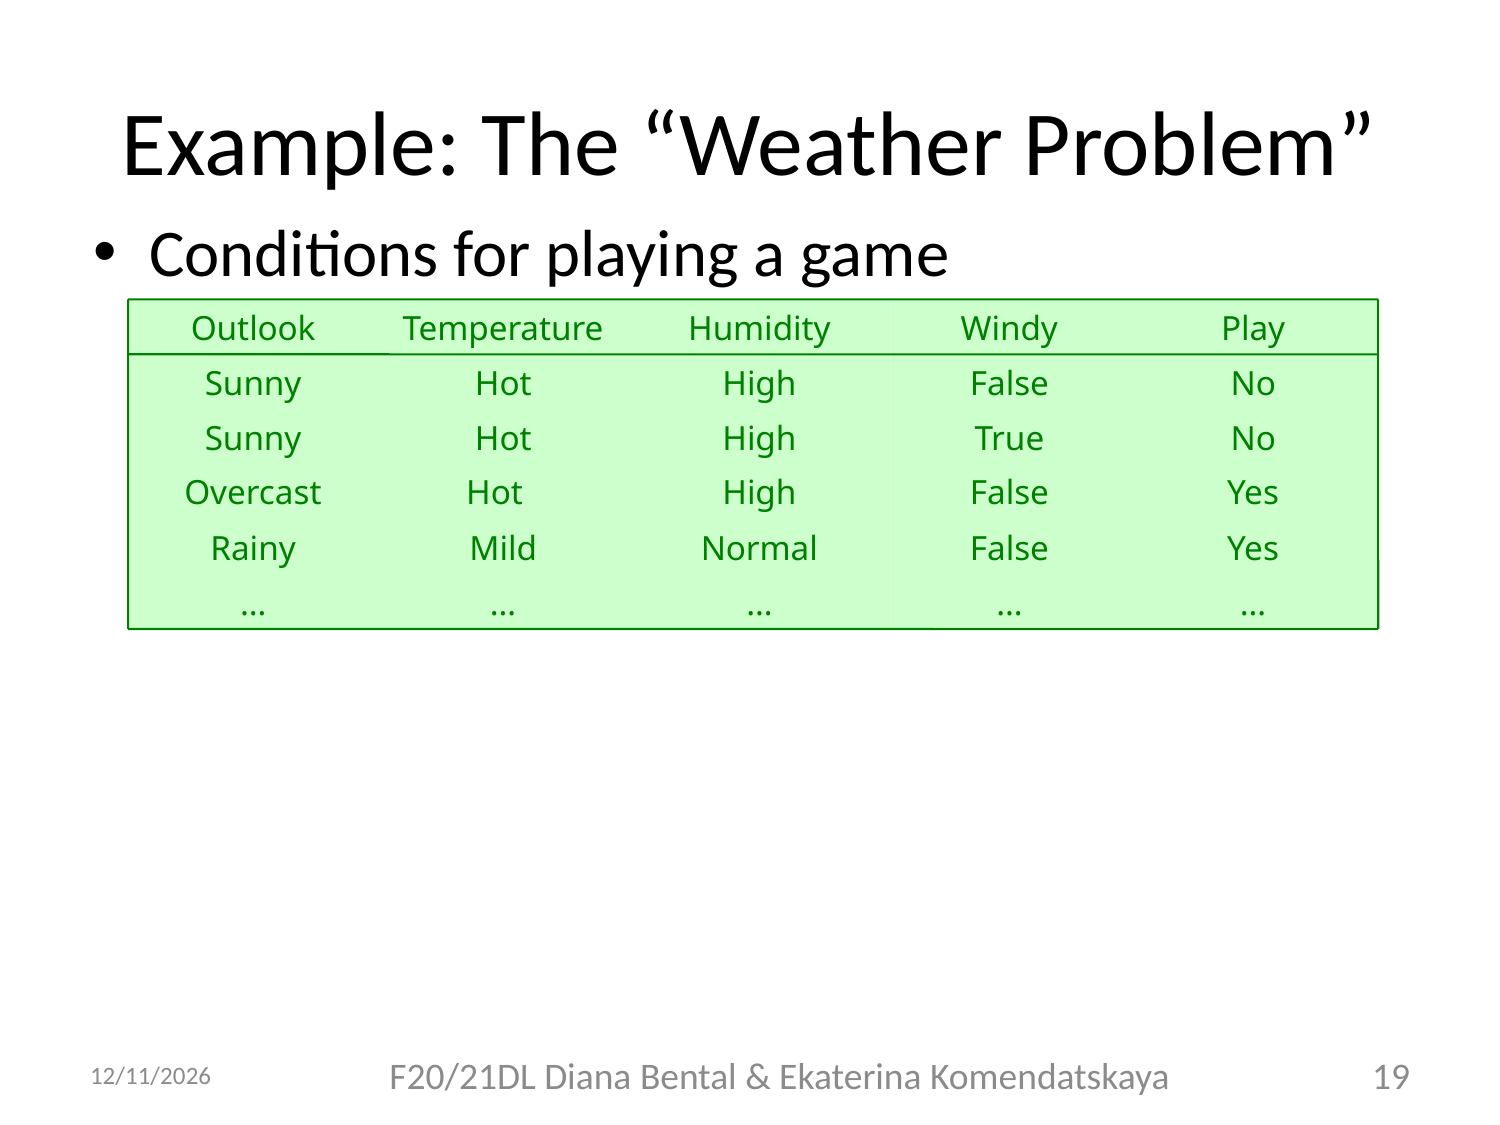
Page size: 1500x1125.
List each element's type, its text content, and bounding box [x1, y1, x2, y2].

footer F20/21DL Diana Bental & Ekaterina Komendatskaya [278, 1046, 1282, 1103]
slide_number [75, 1042, 254, 1106]
slide_number 19 [1316, 1046, 1425, 1103]
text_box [127, 299, 1379, 630]
list Conditions for playing a game [78, 202, 1429, 946]
title Example: The “Weather Problem” [75, 45, 1425, 233]
